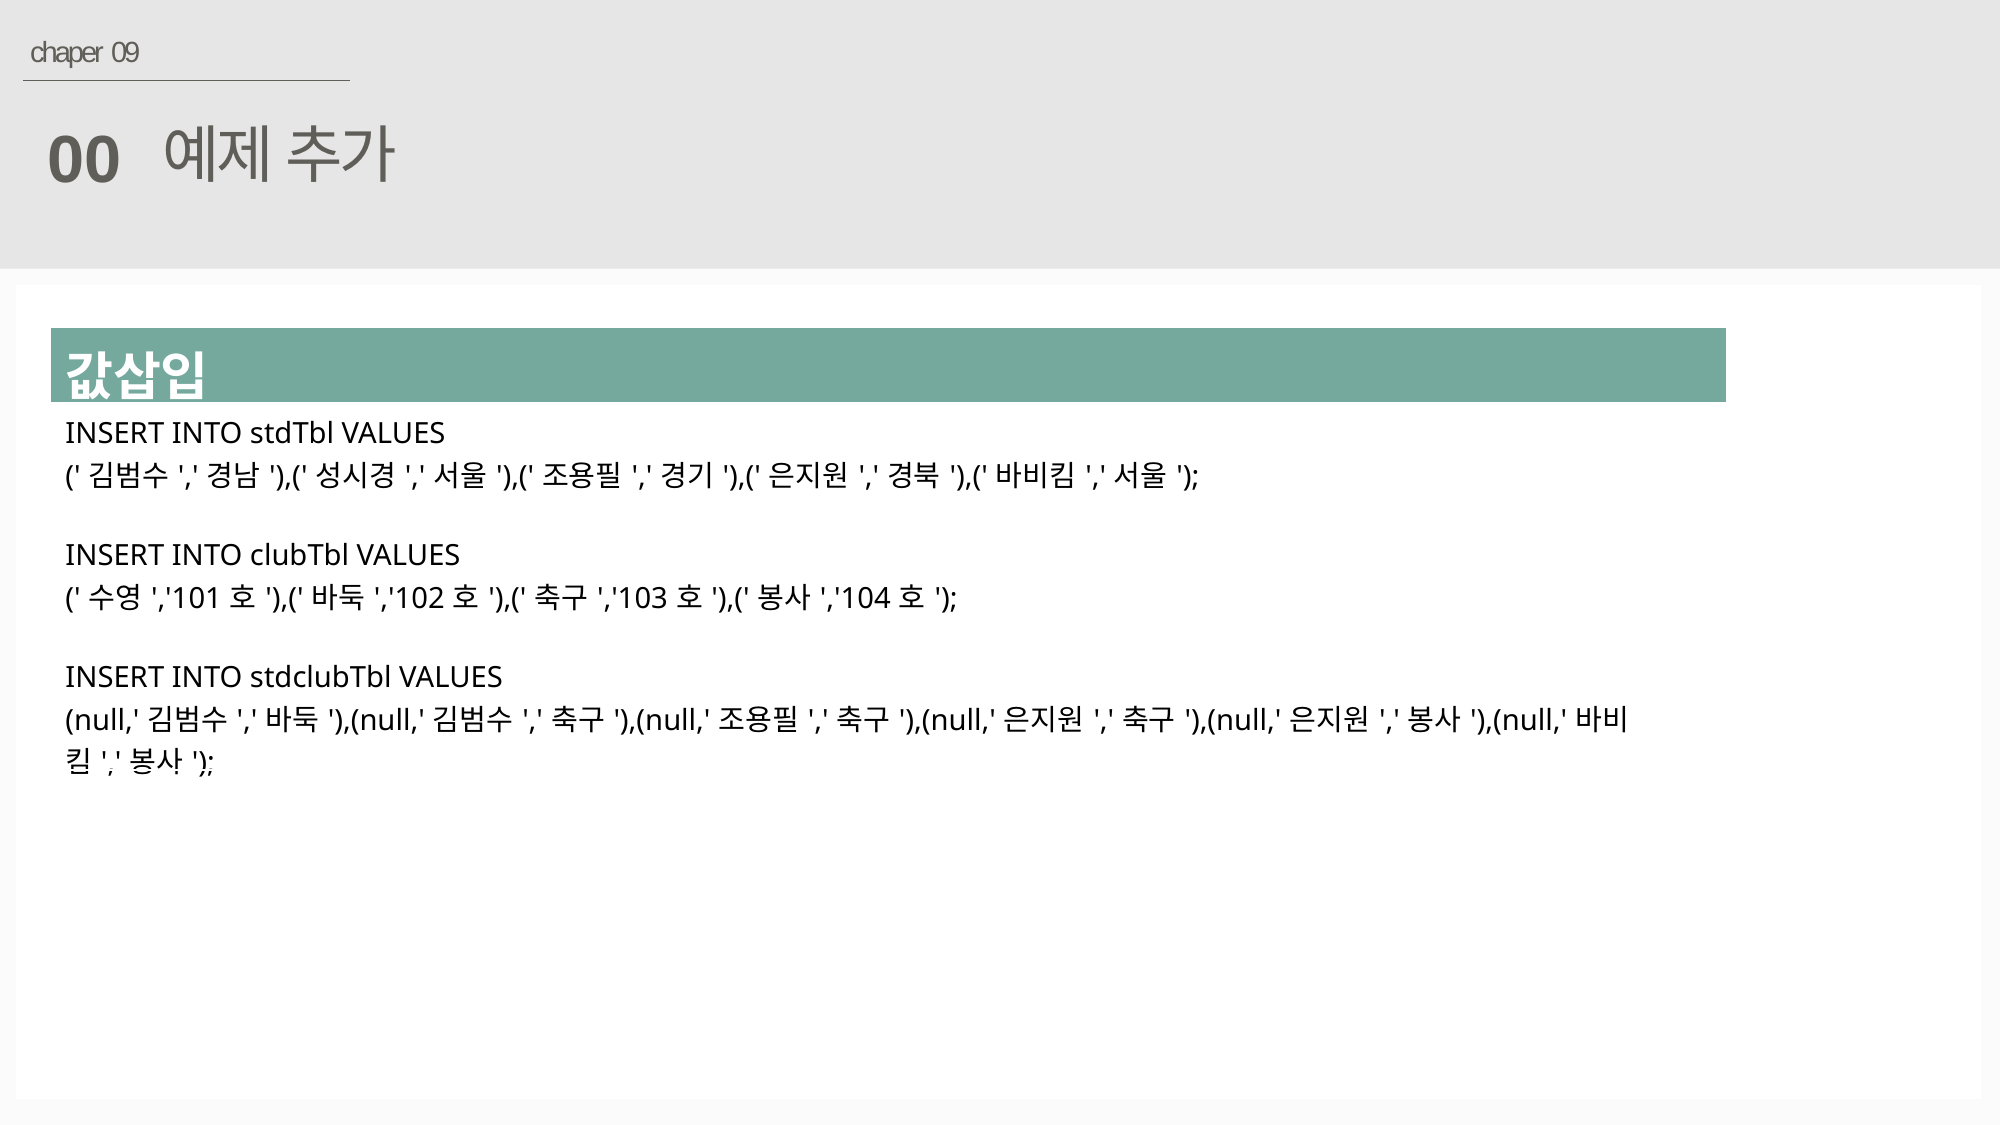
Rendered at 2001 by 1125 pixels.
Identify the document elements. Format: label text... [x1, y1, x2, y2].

text_box 00 [32, 108, 137, 204]
table_cell INSERT INTO stdTbl VALUES ('김범수','경남'),('성시경','서울'),('조용필','경기'),('은지원','경북'),('바비킴','서울'); INSERT INTO clubTbl VALUES ('수영','101호'),('바둑','102호'),('축구','103호'),('봉사','104호'); INSERT INTO stdclubTbl VALUES (null,'김범수','바둑'),(null,'김범수','축구'),(null,'조용필','축구'),(null,'은지원','축구'),(null,'은지원','봉사'),(null,'바비킴','봉사'); [51, 408, 1726, 769]
text_box 예제 추가 [147, 107, 413, 198]
text_box chaper 09 [15, 25, 156, 76]
text_box [0, 0, 2000, 270]
table_header 값삽입 [51, 328, 1726, 402]
text_box [16, 285, 1981, 1099]
